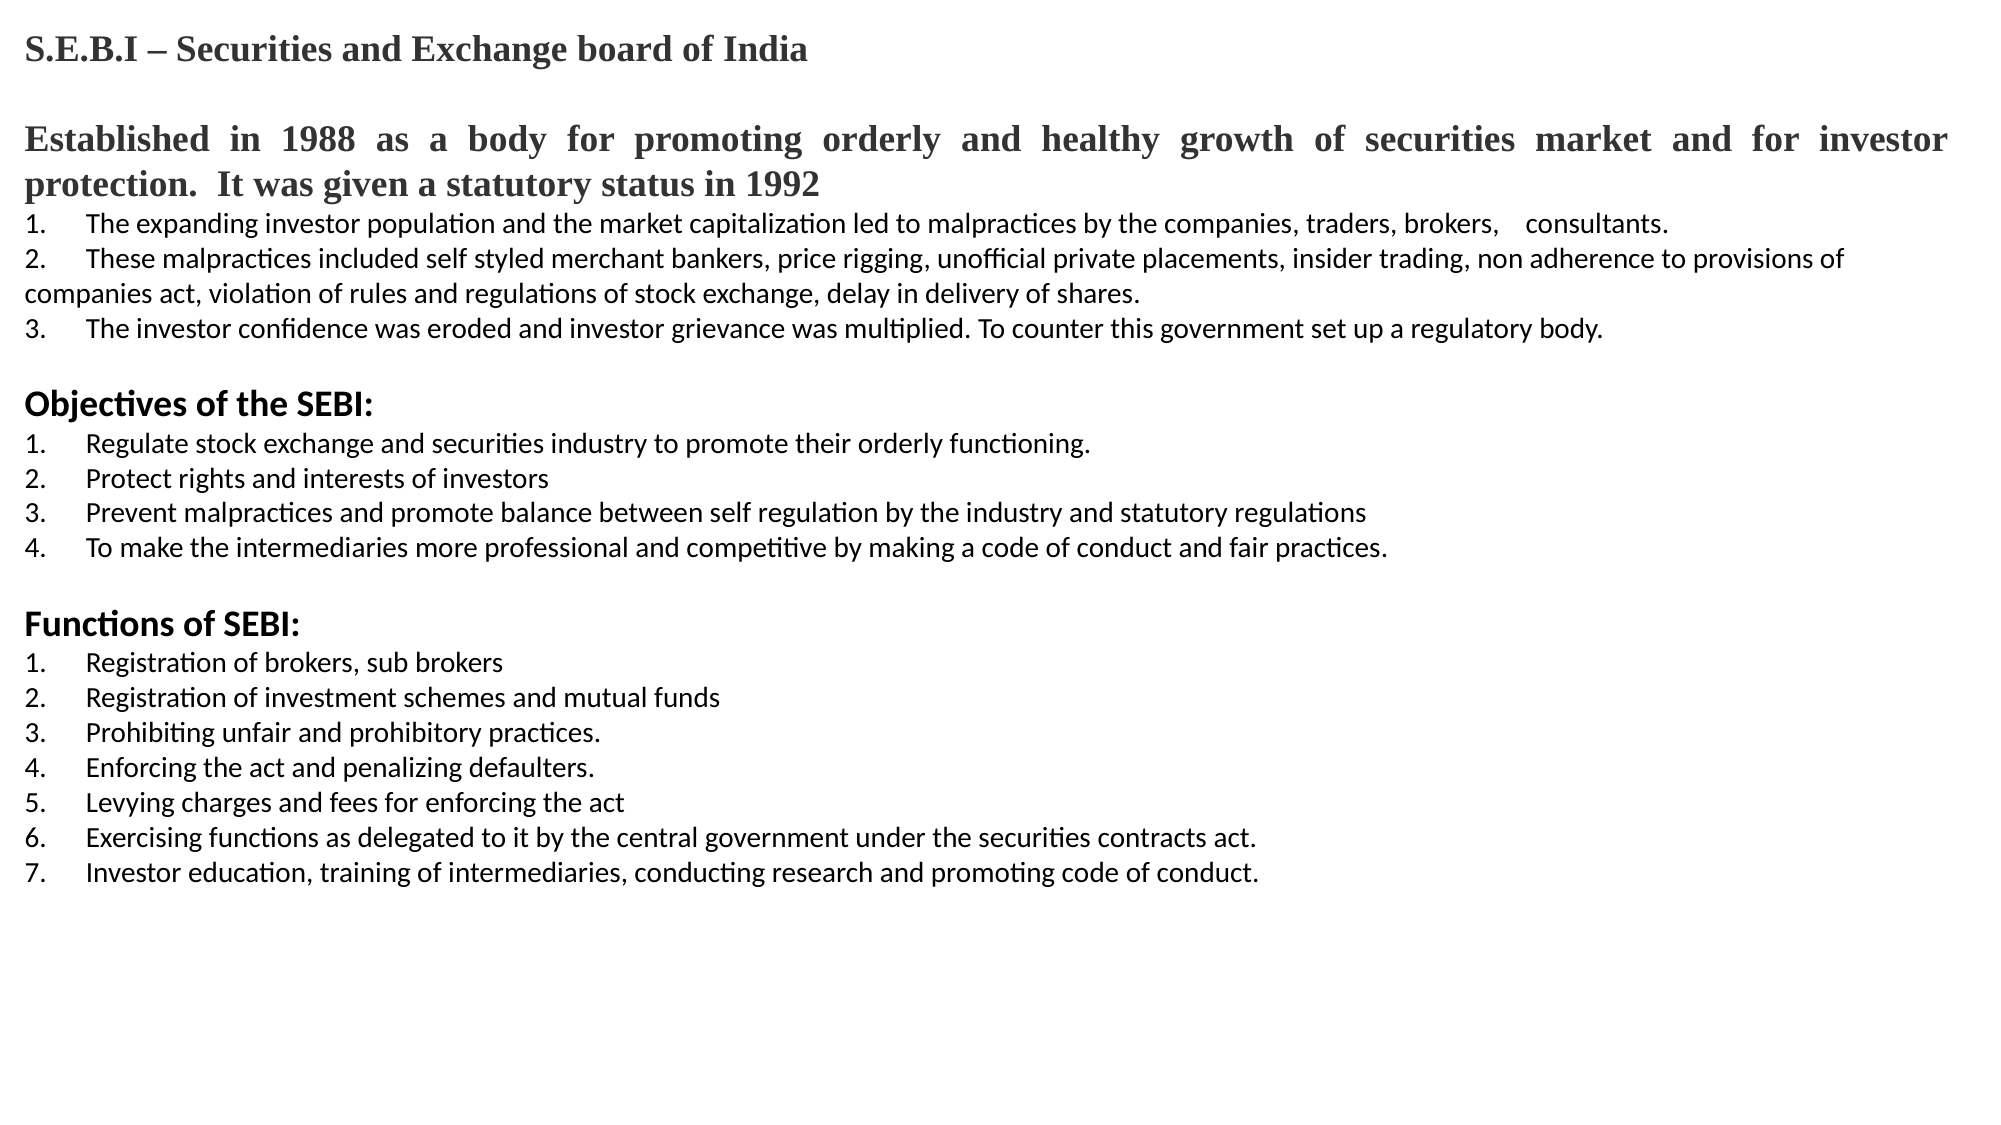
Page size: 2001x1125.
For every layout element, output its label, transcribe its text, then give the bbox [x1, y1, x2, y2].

text_box S.E.B.I – Securities and Exchange board of India Established in 1988 as a body for promoting orderly and healthy growth of securities market and for investor protection. It was given a statutory status in 1992 1. The expanding investor population and the market capitalization led to malpractices by the companies, traders, brokers, consultants. 2. These malpractices included self styled merchant bankers, price rigging, unofficial private placements, insider trading, non adherence to provisions of companies act, violation of rules and regulations of stock exchange, delay in delivery of shares. 3. The investor confidence was eroded and investor grievance was multiplied. To counter this government set up a regulatory body. Objectives of the SEBI: 1. Regulate stock exchange and securities industry to promote their orderly functioning. 2. Protect rights and interests of investors 3. Prevent malpractices and promote balance between self regulation by the industry and statutory regulations 4. To make the intermediaries more professional and competitive by making a code of conduct and fair practices. Functions of SEBI: 1. Registration of brokers, sub brokers 2. Registration of investment schemes and mutual funds 3. Prohibiting unfair and prohibitory practices. 4. Enforcing the act and penalizing defaulters. 5. Levying charges and fees for enforcing the act 6. Exercising functions as delegated to it by the central government under the securities contracts act. 7. Investor education, training of intermediaries, conducting research and promoting code of conduct. [9, 16, 1965, 1121]
